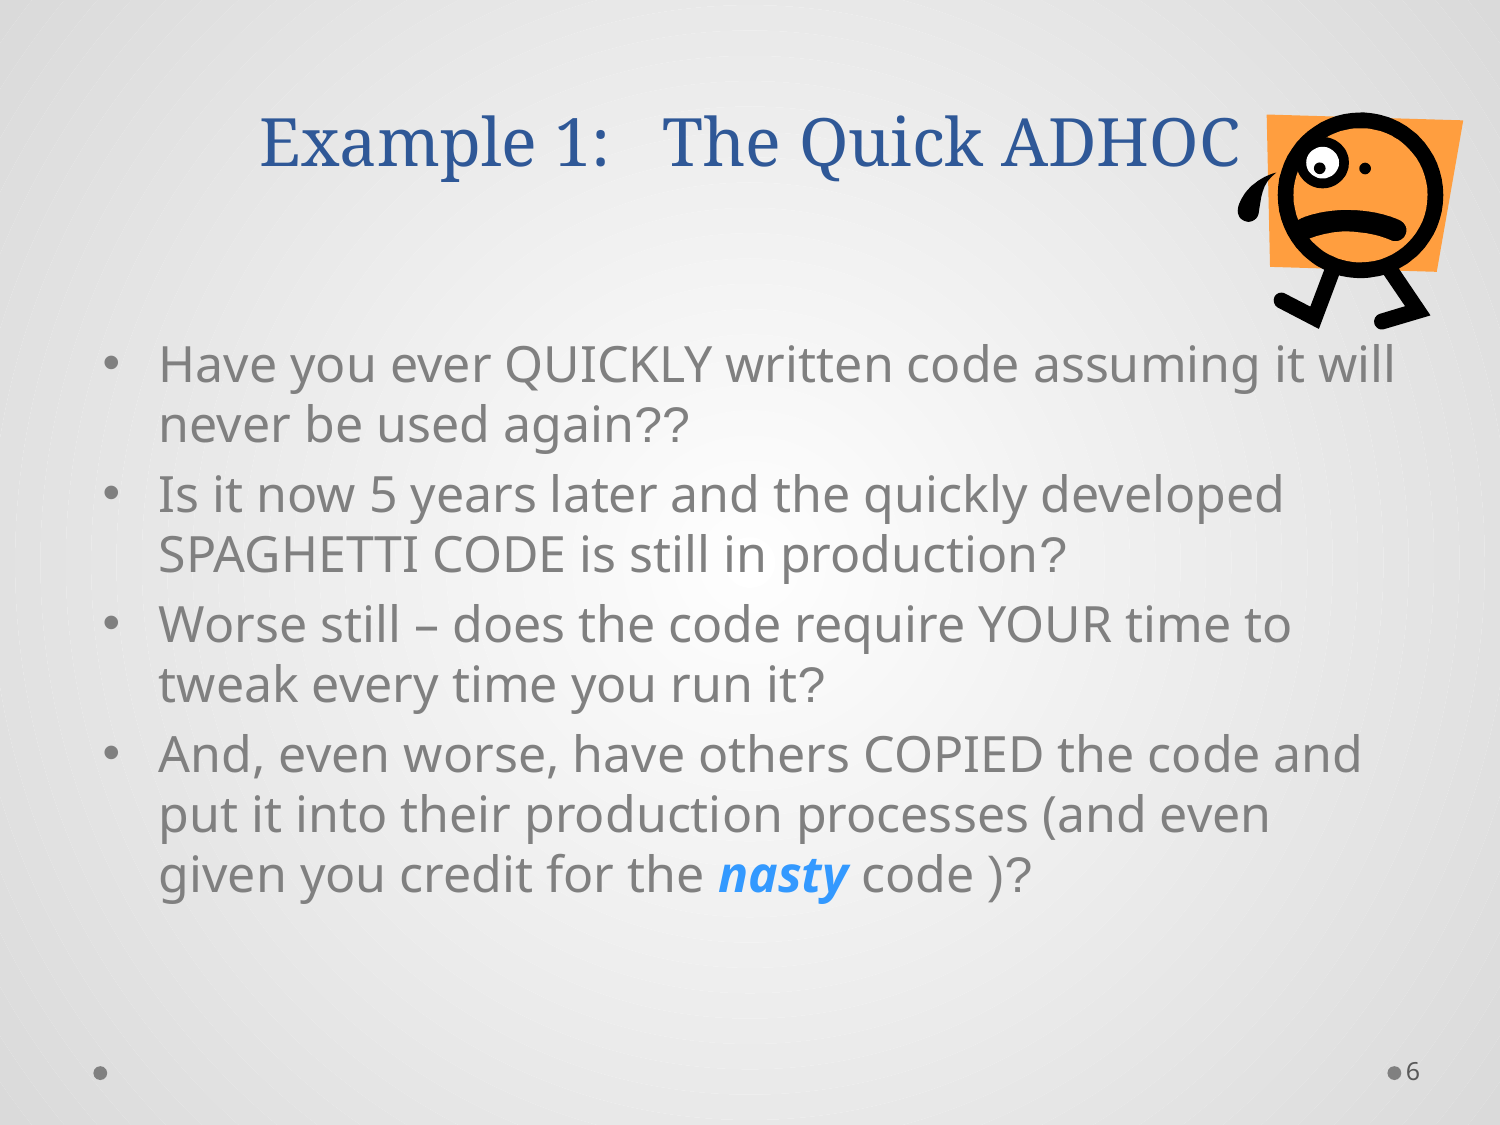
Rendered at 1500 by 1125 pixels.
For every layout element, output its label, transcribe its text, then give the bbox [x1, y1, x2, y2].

picture [1237, 112, 1464, 331]
list Have you ever QUICKLY written code assuming it will never be used again?? Is it now 5 years later and the quickly developed SPAGHETTI CODE is still in production? Worse still – does the code require YOUR time to tweak every time you run it? And, even worse, have others COPIED the code and put it into their production processes (and even given you credit for the nasty code )? [87, 324, 1425, 973]
slide_number 6 [1401, 1042, 1494, 1103]
title Example 1: The Quick ADHOC [75, 0, 1425, 188]
